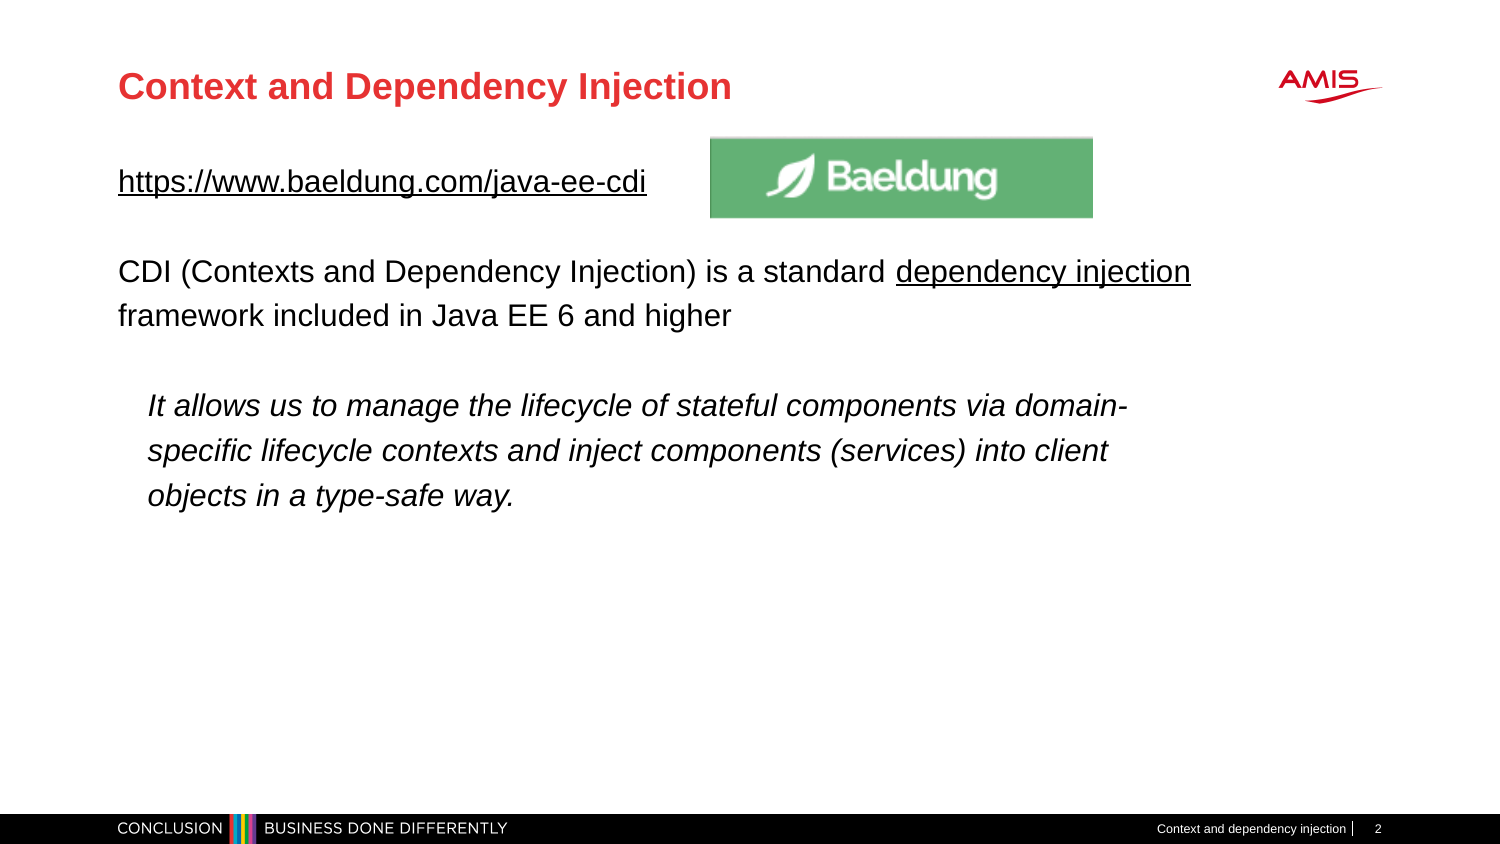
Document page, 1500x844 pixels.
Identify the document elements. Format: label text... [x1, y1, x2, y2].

footer Context and dependency injection [814, 820, 1347, 839]
title Context and Dependency Injection [118, 47, 1205, 130]
slide_number 2 [1358, 820, 1382, 839]
picture [710, 136, 1093, 220]
list https://www.baeldung.com/java-ee-cdi CDI (Contexts and Dependency Injection) is a standard dependency injection framework included in Java EE 6 and higher It allows us to manage the lifecycle of stateful components via domain-specific lifecycle contexts and inject components (services) into client objects in a type-safe way. [118, 153, 1205, 774]
picture [0, 814, 236, 844]
picture [1205, 58, 1388, 106]
picture [239, 814, 1500, 844]
